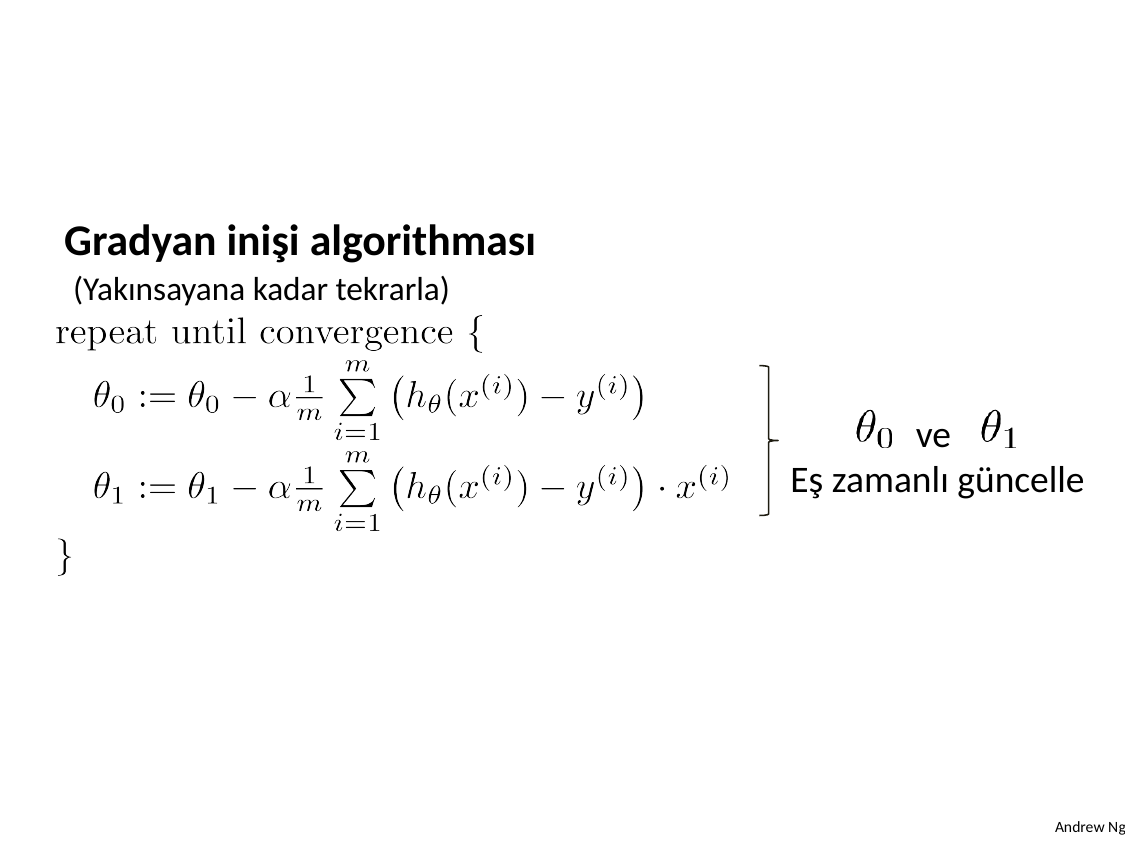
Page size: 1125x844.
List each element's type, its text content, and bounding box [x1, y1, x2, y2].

picture [56, 315, 728, 577]
text_box Gradyan inişi algorithması [49, 203, 552, 272]
picture [981, 409, 1016, 448]
picture [856, 409, 892, 448]
text_box [759, 364, 779, 517]
text_box (Yakınsayana kadar tekrarla) [58, 259, 466, 313]
text_box ve Eş zamanlı güncelle [775, 357, 1100, 508]
